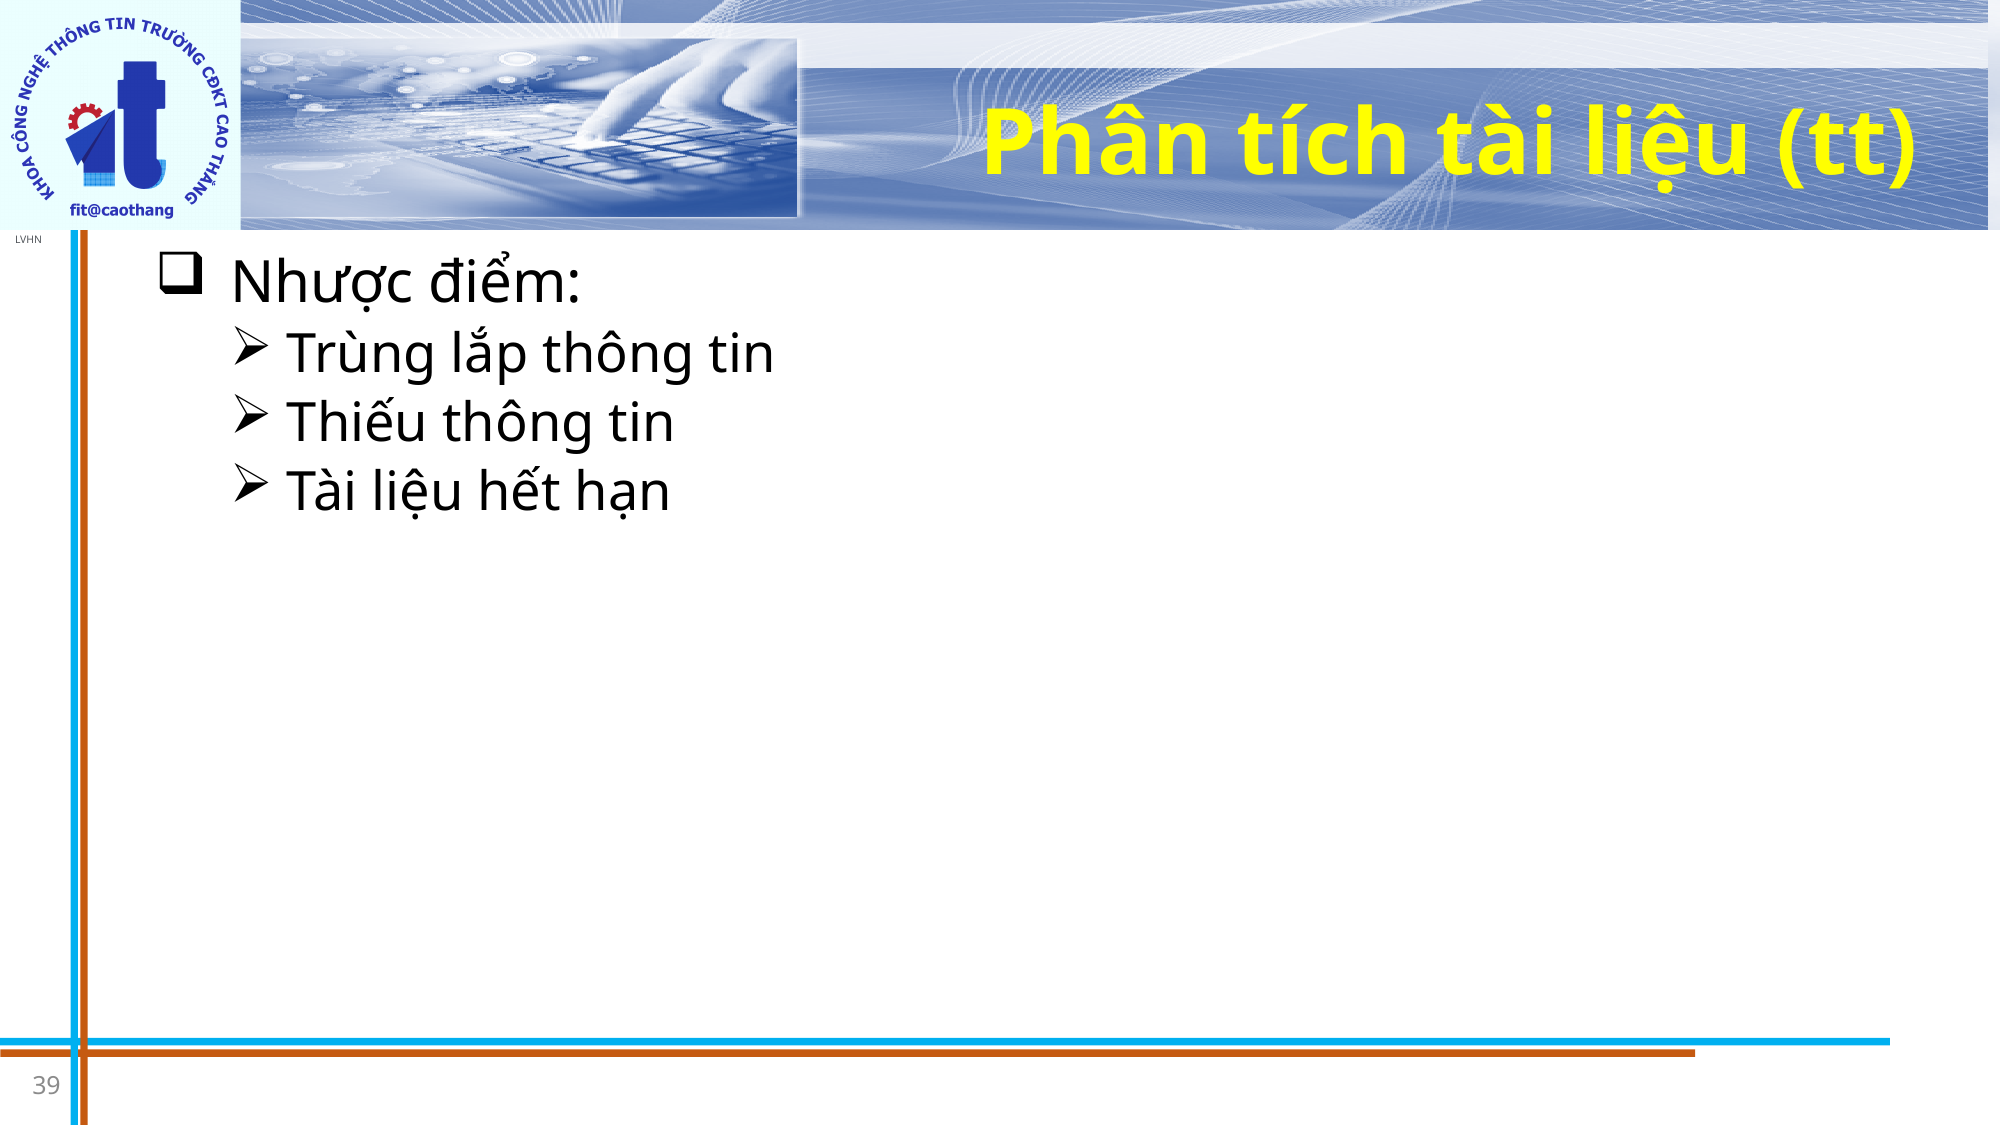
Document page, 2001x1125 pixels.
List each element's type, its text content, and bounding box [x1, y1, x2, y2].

slide_number 39 [0, 1056, 76, 1117]
picture [0, 0, 241, 230]
list Nhược điểm: Trùng lắp thông tin Thiếu thông tin Tài liệu hết hạn [139, 245, 1934, 1014]
title Phân tích tài liệu (tt) [137, 36, 1934, 254]
